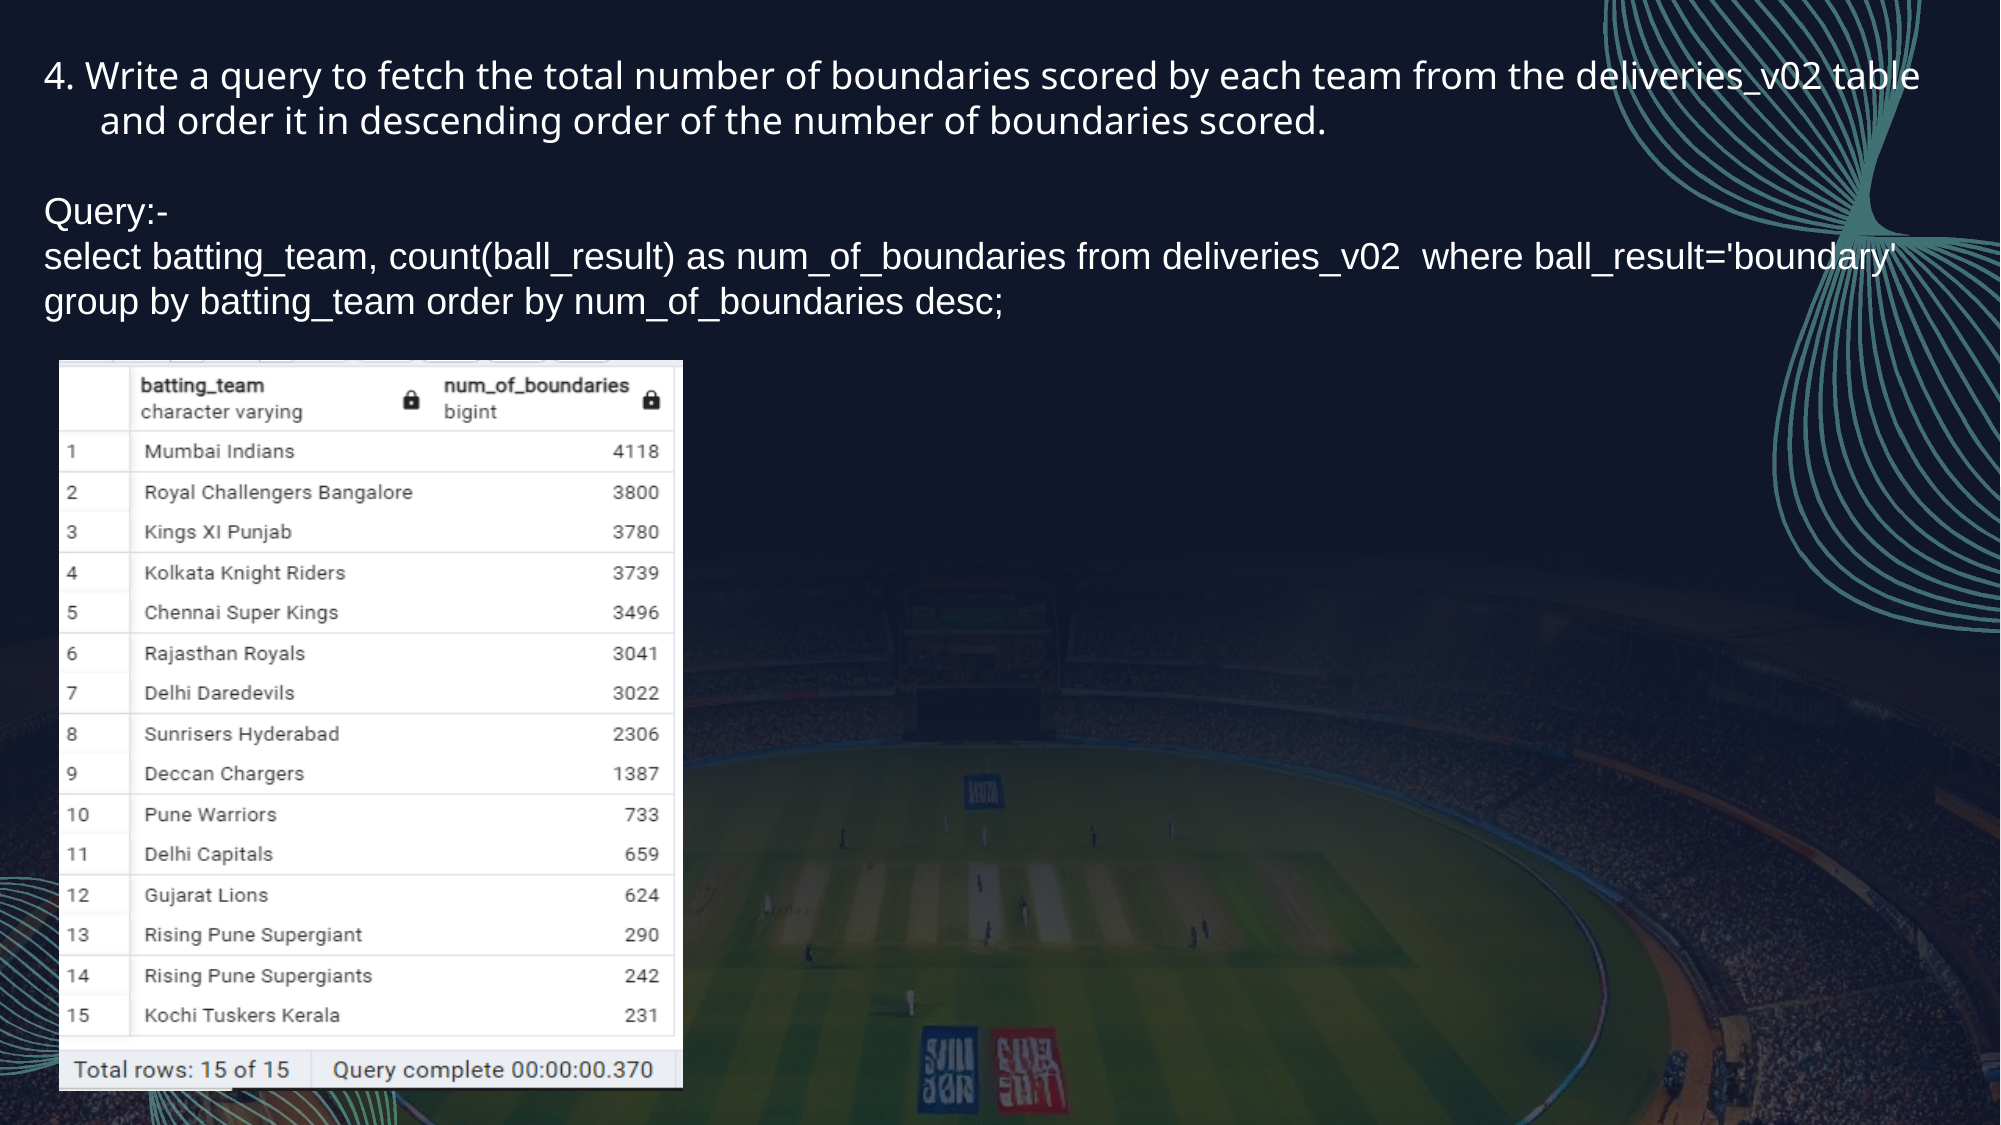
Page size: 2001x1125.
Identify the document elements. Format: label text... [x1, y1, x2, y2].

text_box 4. Write a query to fetch the total number of boundaries scored by each team from the deliveries_v02 table and order it in descending order of the number of boundaries scored. Query:- select batting_team, count(ball_result) as num_of_boundaries from deliveries_v02 where ball_result='boundary' group by batting_team order by num_of_boundaries desc; [29, 44, 2000, 330]
picture [59, 360, 683, 1091]
